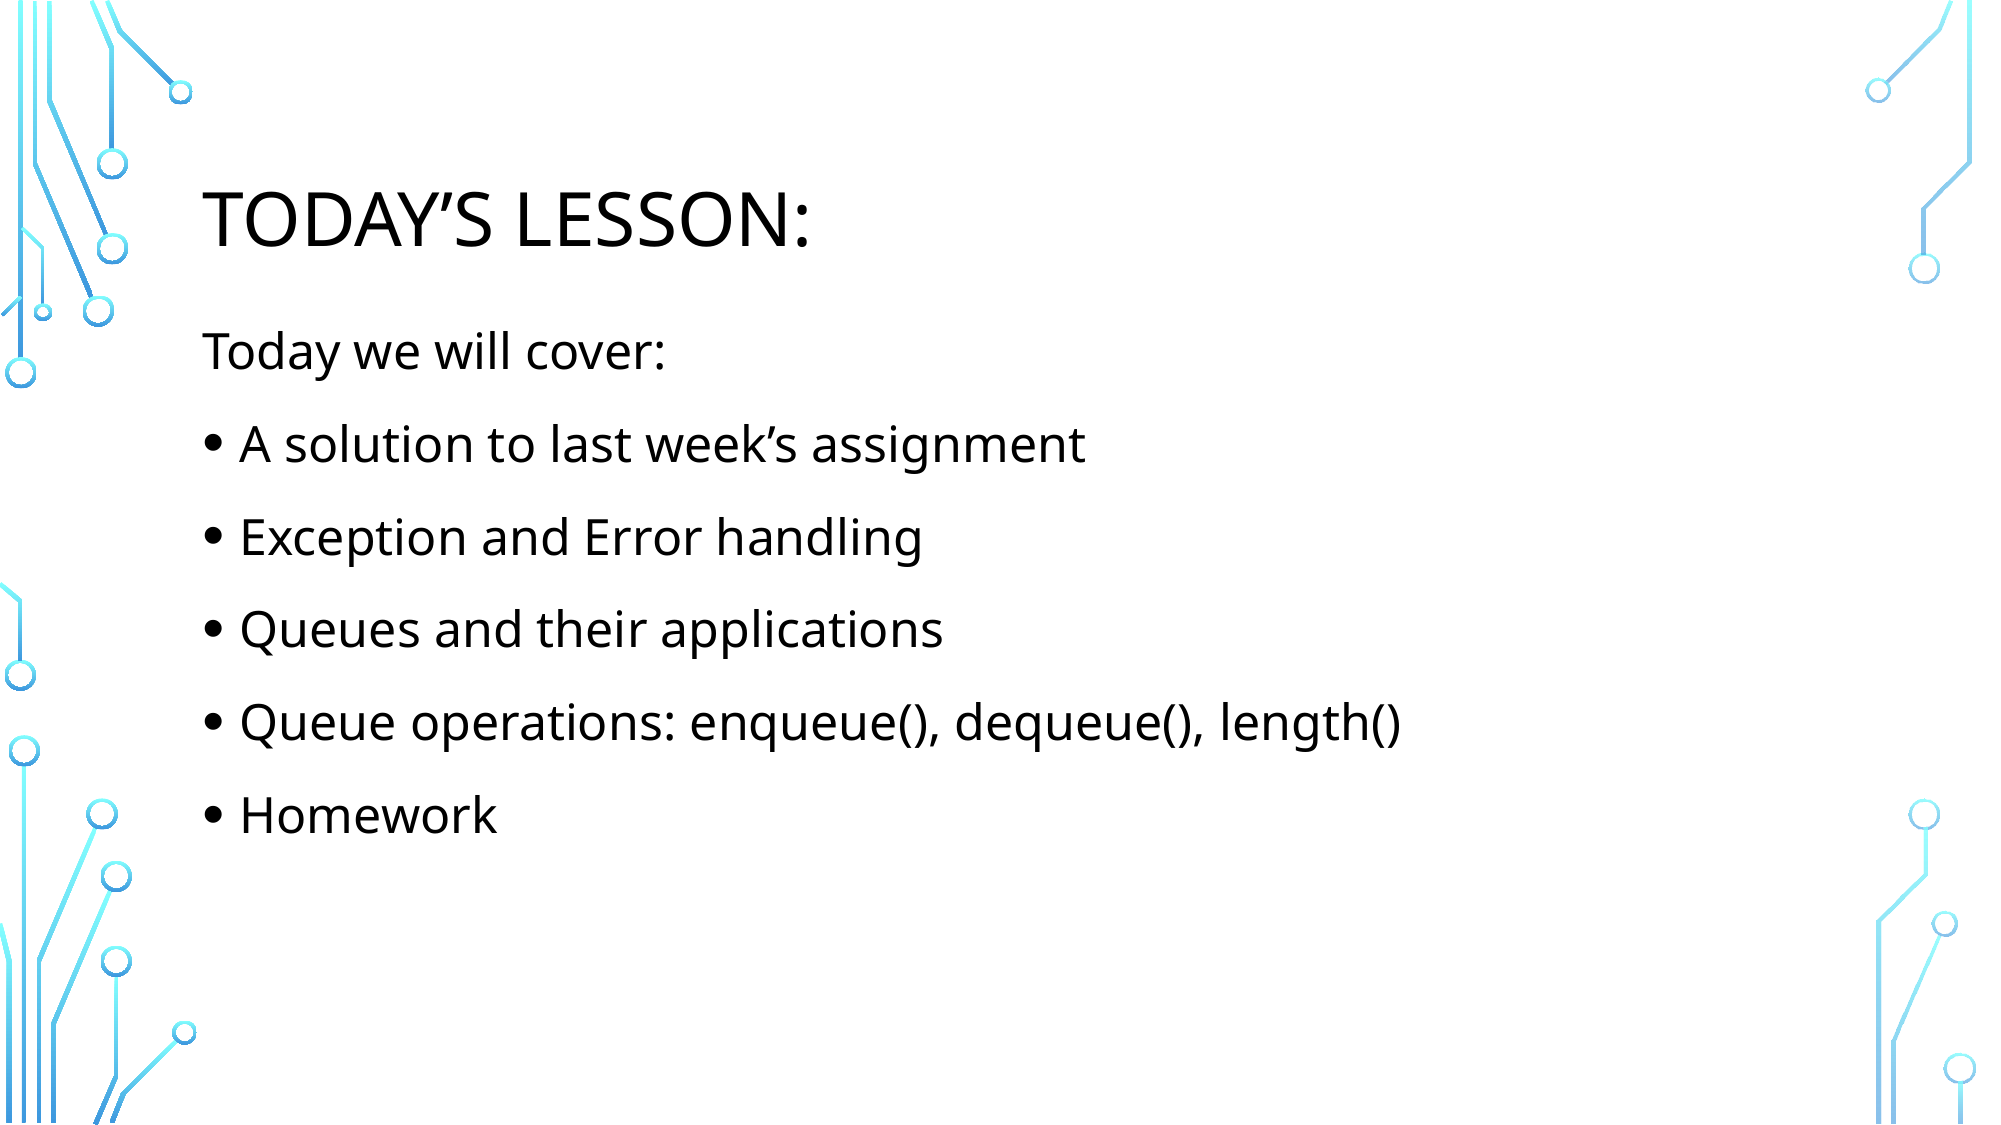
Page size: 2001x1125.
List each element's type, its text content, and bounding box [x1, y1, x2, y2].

title Today’s Lesson: [187, 101, 1813, 299]
list Today we will cover: A solution to last week’s assignment Exception and Error handling Queues and their applications Queue operations: enqueue(), dequeue(), length() Homework [187, 299, 1869, 1061]
